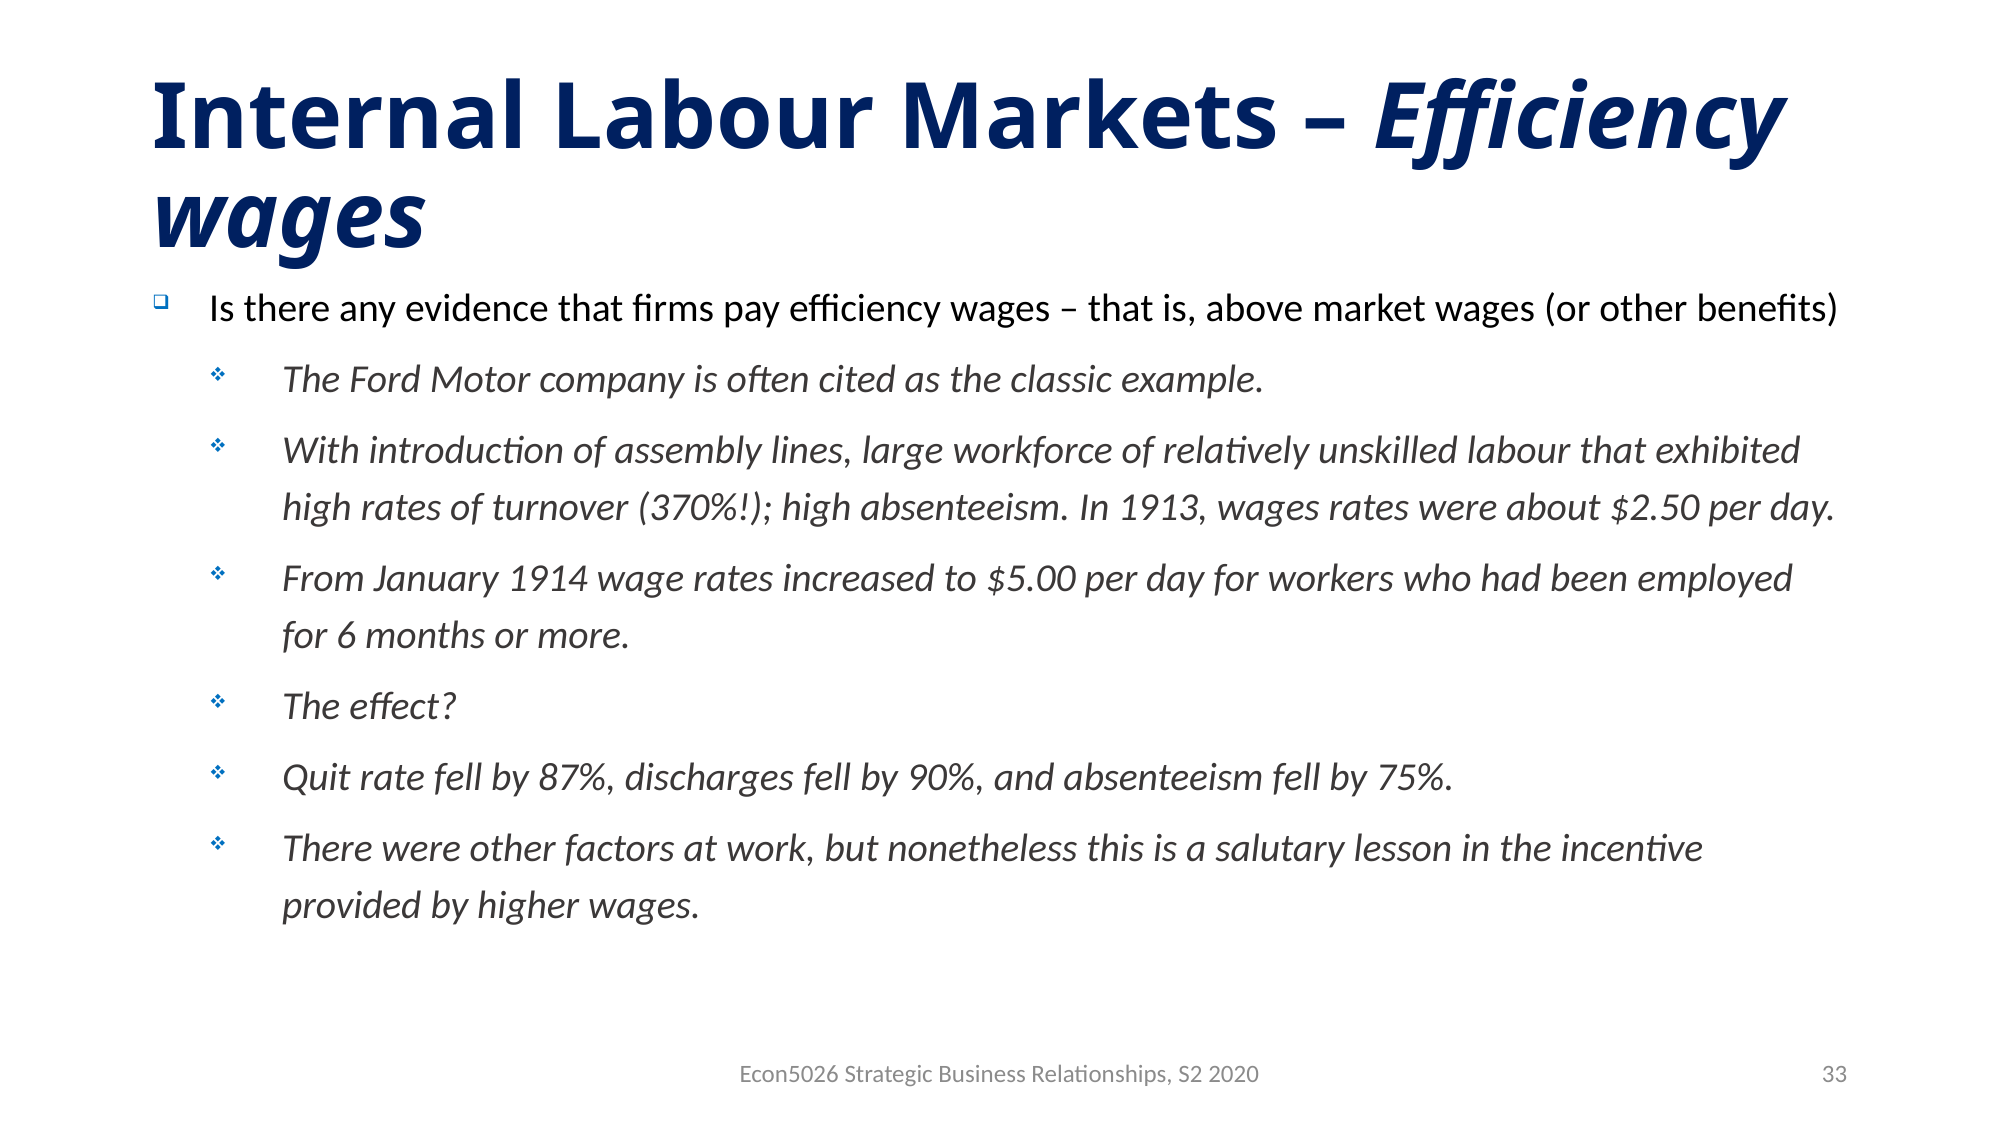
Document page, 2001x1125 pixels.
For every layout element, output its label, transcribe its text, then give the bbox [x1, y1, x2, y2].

title Internal Labour Markets – Efficiency wages [137, 59, 1863, 264]
list Is there any evidence that firms pay efficiency wages – that is, above market wages (or other benefits) The Ford Motor company is often cited as the classic example. With introduction of assembly lines, large workforce of relatively unskilled labour that exhibited high rates of turnover (370%!); high absenteeism. In 1913, wages rates were about $2.50 per day. From January 1914 wage rates increased to $5.00 per day for workers who had been employed for 6 months or more. The effect? Quit rate fell by 87%, discharges fell by 90%, and absenteeism fell by 75%. There were other factors at work, but nonetheless this is a salutary lesson in the incentive provided by higher wages. [137, 264, 1863, 1024]
footer Econ5026 Strategic Business Relationships, S2 2020 [662, 1042, 1338, 1103]
text_box [976, 77, 1024, 148]
slide_number 33 [1412, 1042, 1863, 1103]
